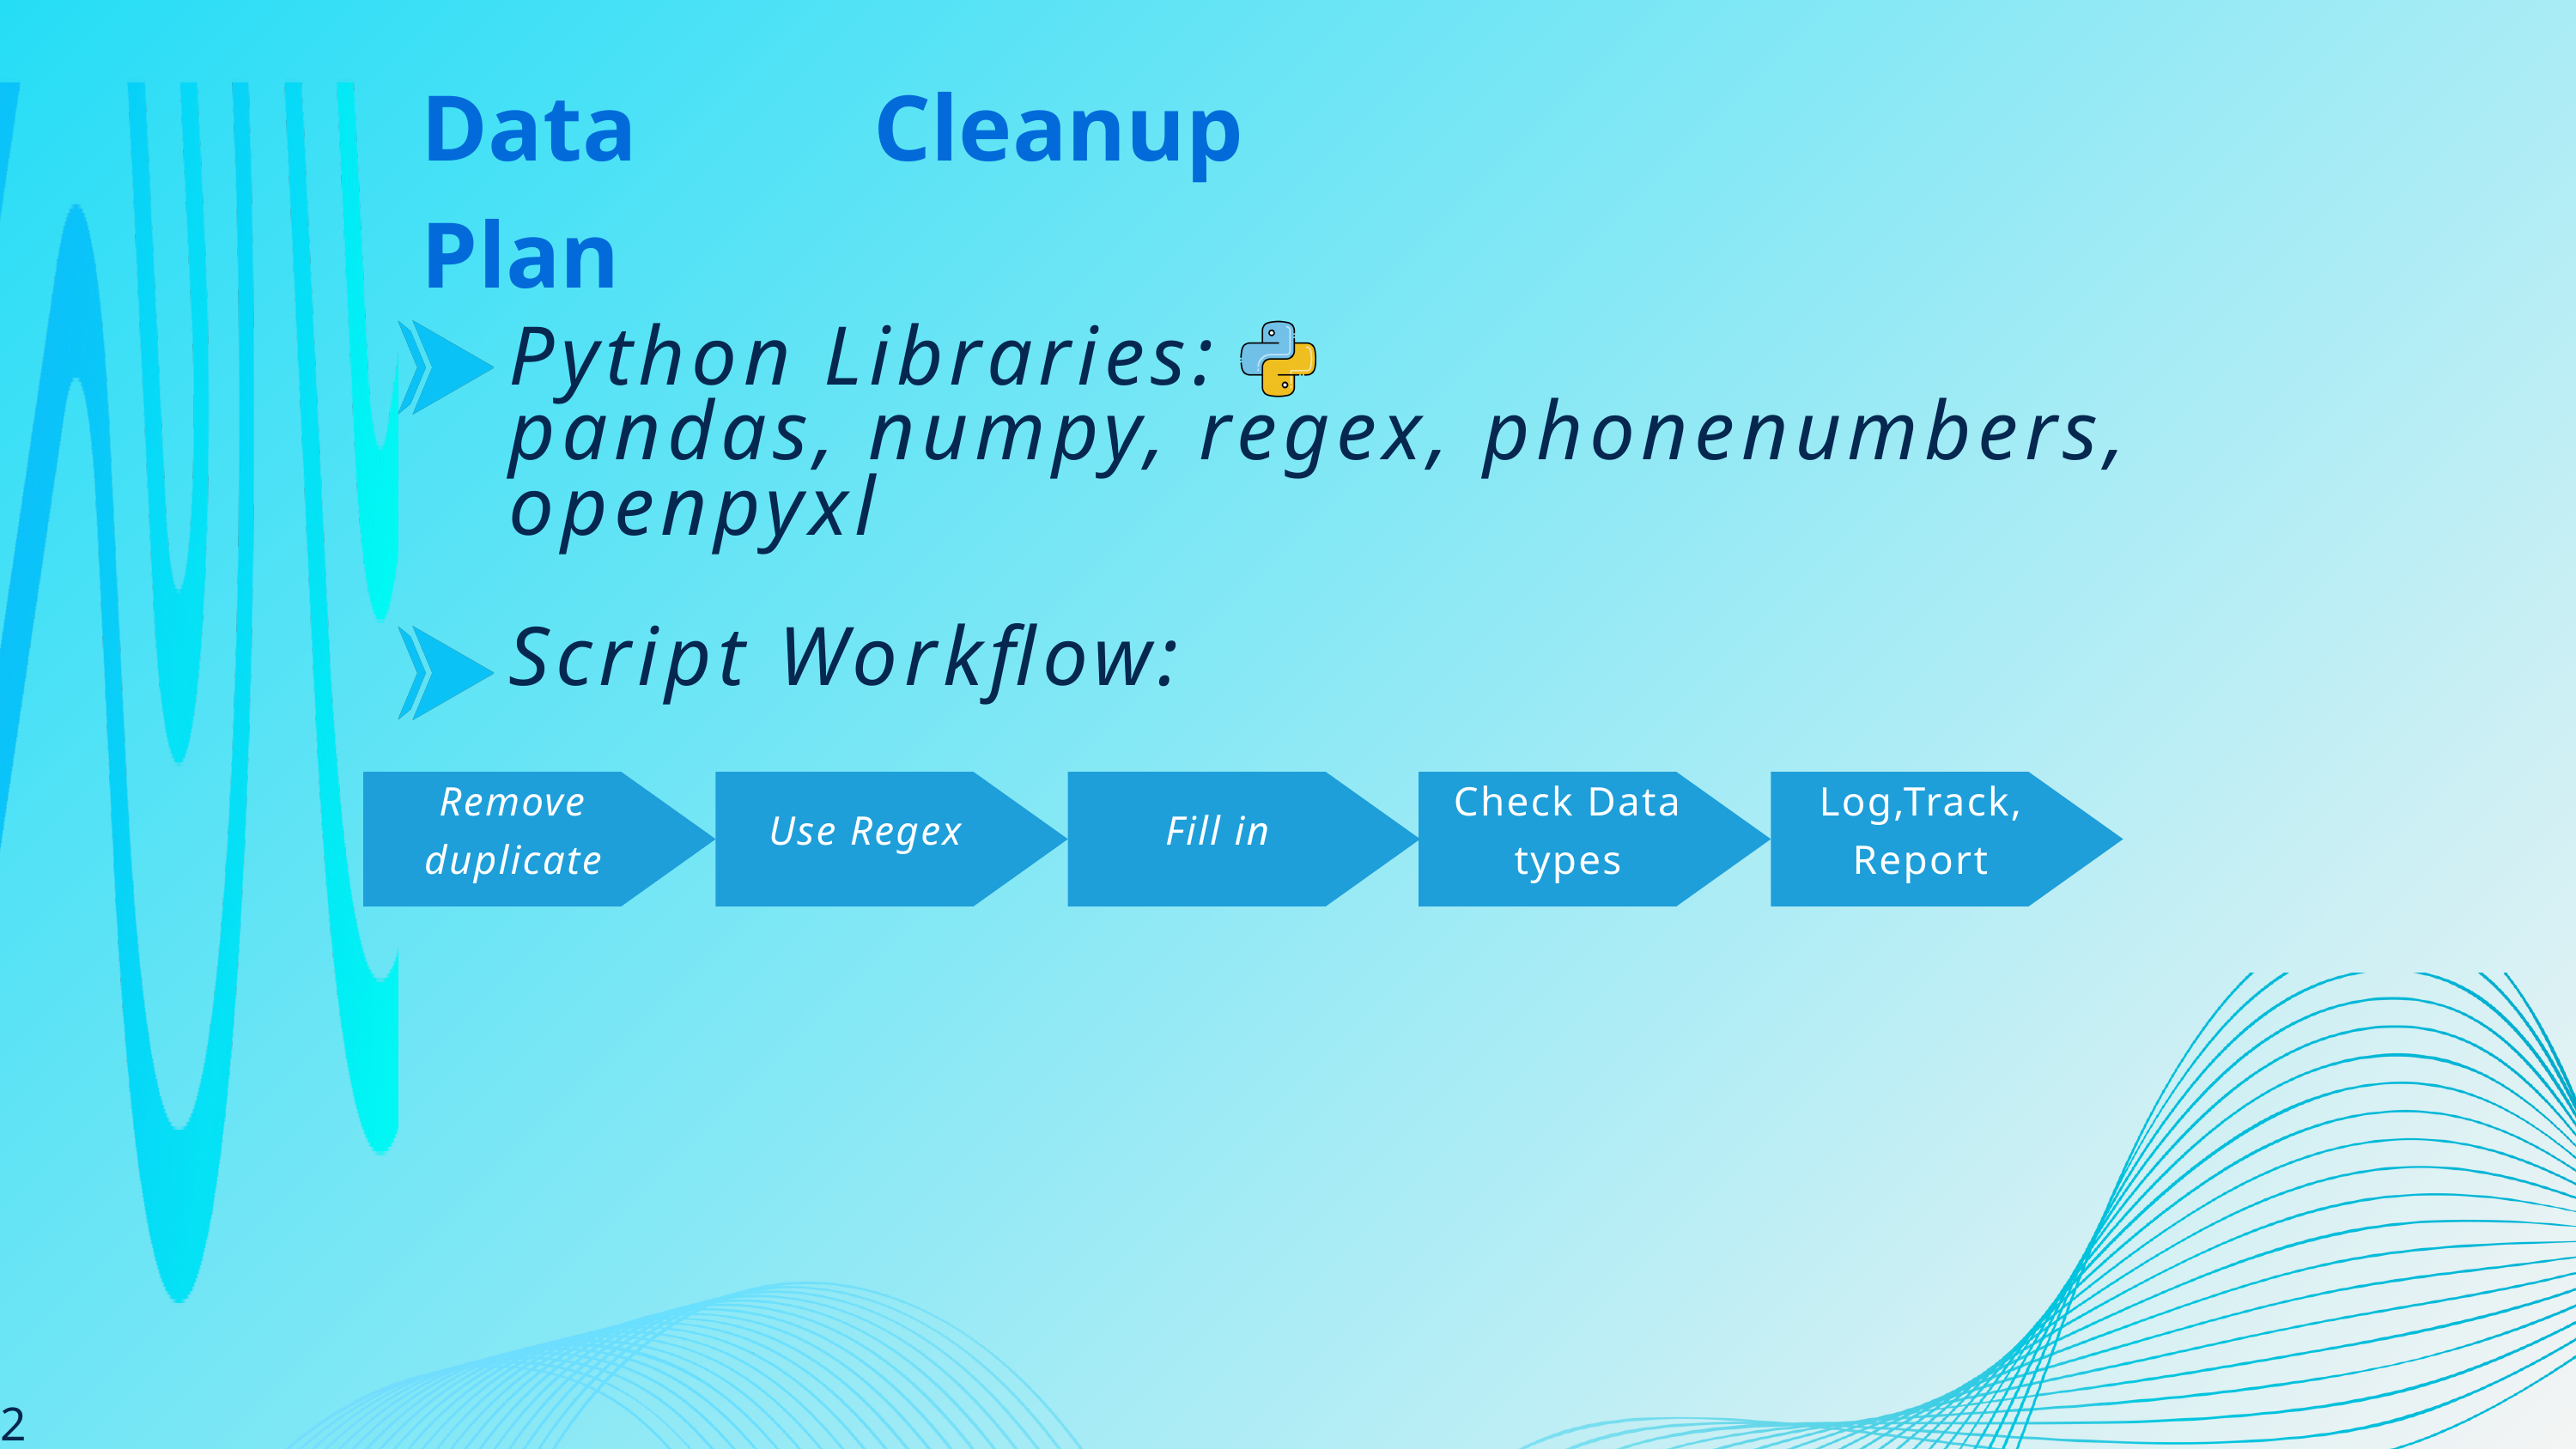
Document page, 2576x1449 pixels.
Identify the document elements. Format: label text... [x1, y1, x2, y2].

text_box Data Cleanup Plan [421, 52, 1244, 306]
text_box [0, 40, 398, 1449]
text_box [1418, 771, 1770, 906]
text_box [1240, 320, 1317, 398]
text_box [1067, 771, 1417, 906]
text_box [398, 320, 495, 415]
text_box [1771, 771, 2123, 906]
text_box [715, 771, 1066, 906]
text_box [398, 626, 495, 720]
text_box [362, 771, 714, 906]
text_box Python Libraries: pandas, numpy, regex, phonenumbers, openpyxl Script Workflow: [508, 325, 2432, 852]
text_box [144, 973, 2576, 1449]
